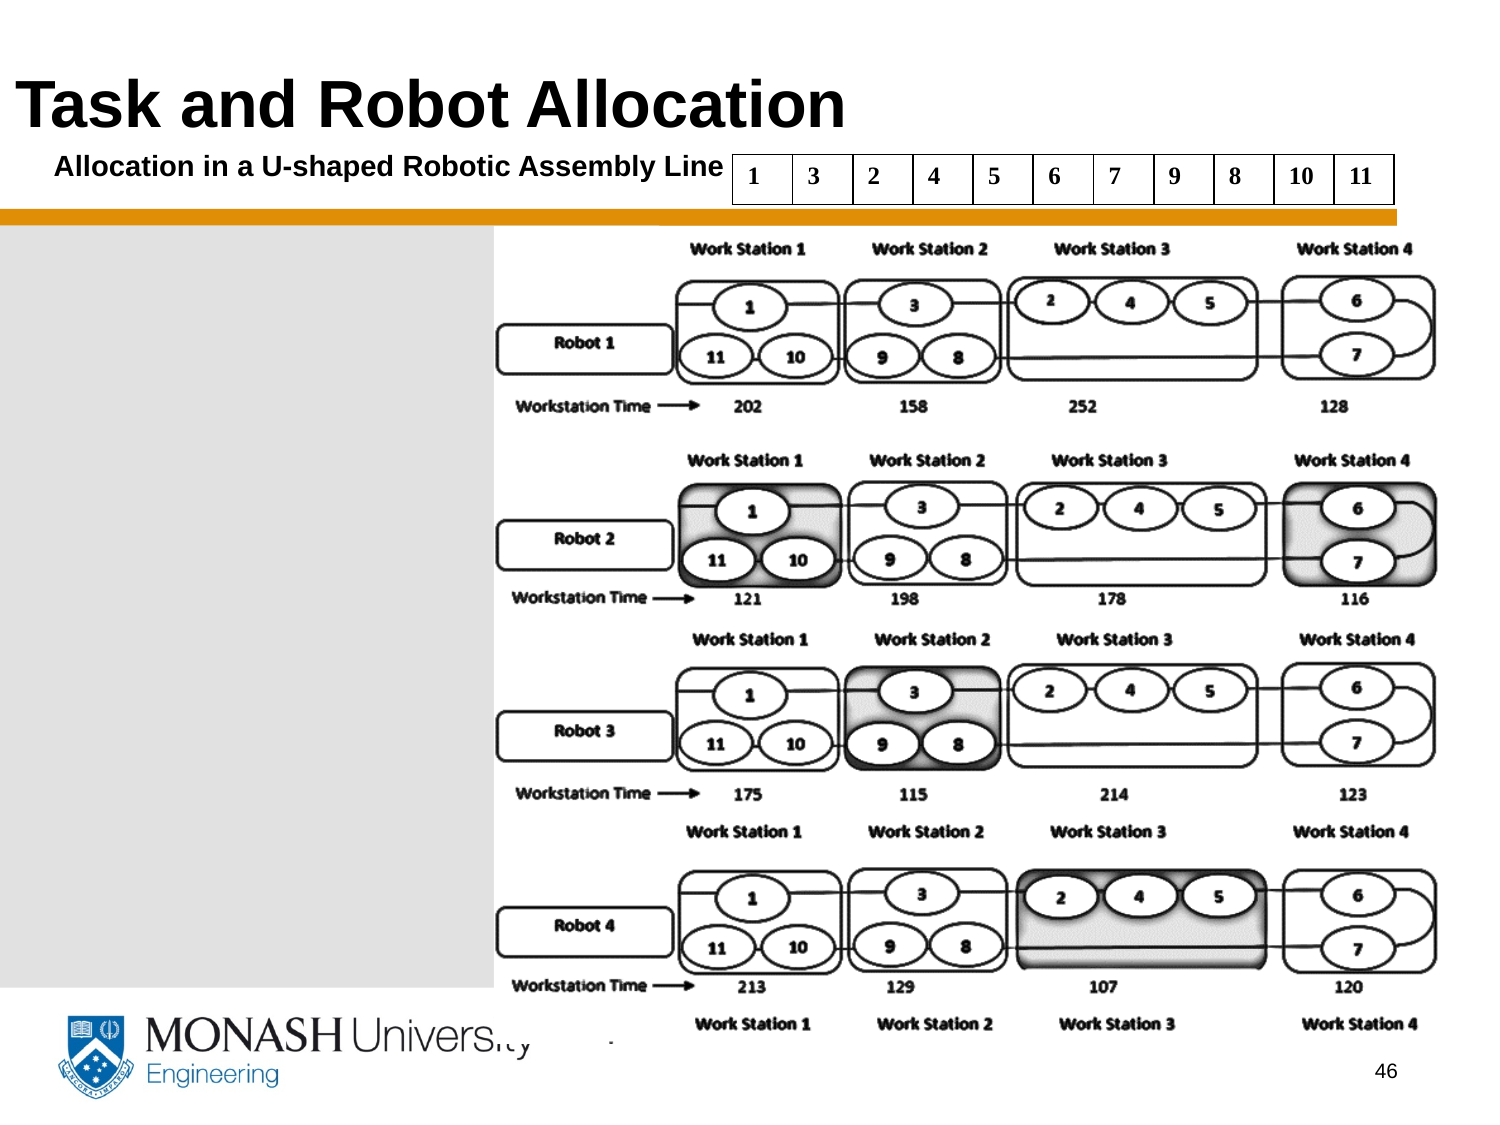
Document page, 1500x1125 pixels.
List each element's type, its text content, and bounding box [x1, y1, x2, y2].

table_header 4 [914, 155, 972, 204]
text_box Allocation in a U-shaped Robotic Assembly Line [38, 139, 740, 190]
table_header 5 [974, 155, 1032, 204]
table_header 2 [854, 155, 912, 204]
table_header 9 [1155, 155, 1213, 204]
table_header 11 [1335, 155, 1393, 204]
table_header 8 [1215, 155, 1273, 204]
table_header 6 [1034, 155, 1093, 204]
title Task and Robot Allocation [0, 0, 1351, 203]
table_header 10 [1275, 155, 1333, 204]
table_header 7 [1094, 155, 1153, 204]
picture [52, 226, 1439, 1106]
table_header 3 [793, 155, 852, 204]
table_header 1 [733, 155, 792, 204]
